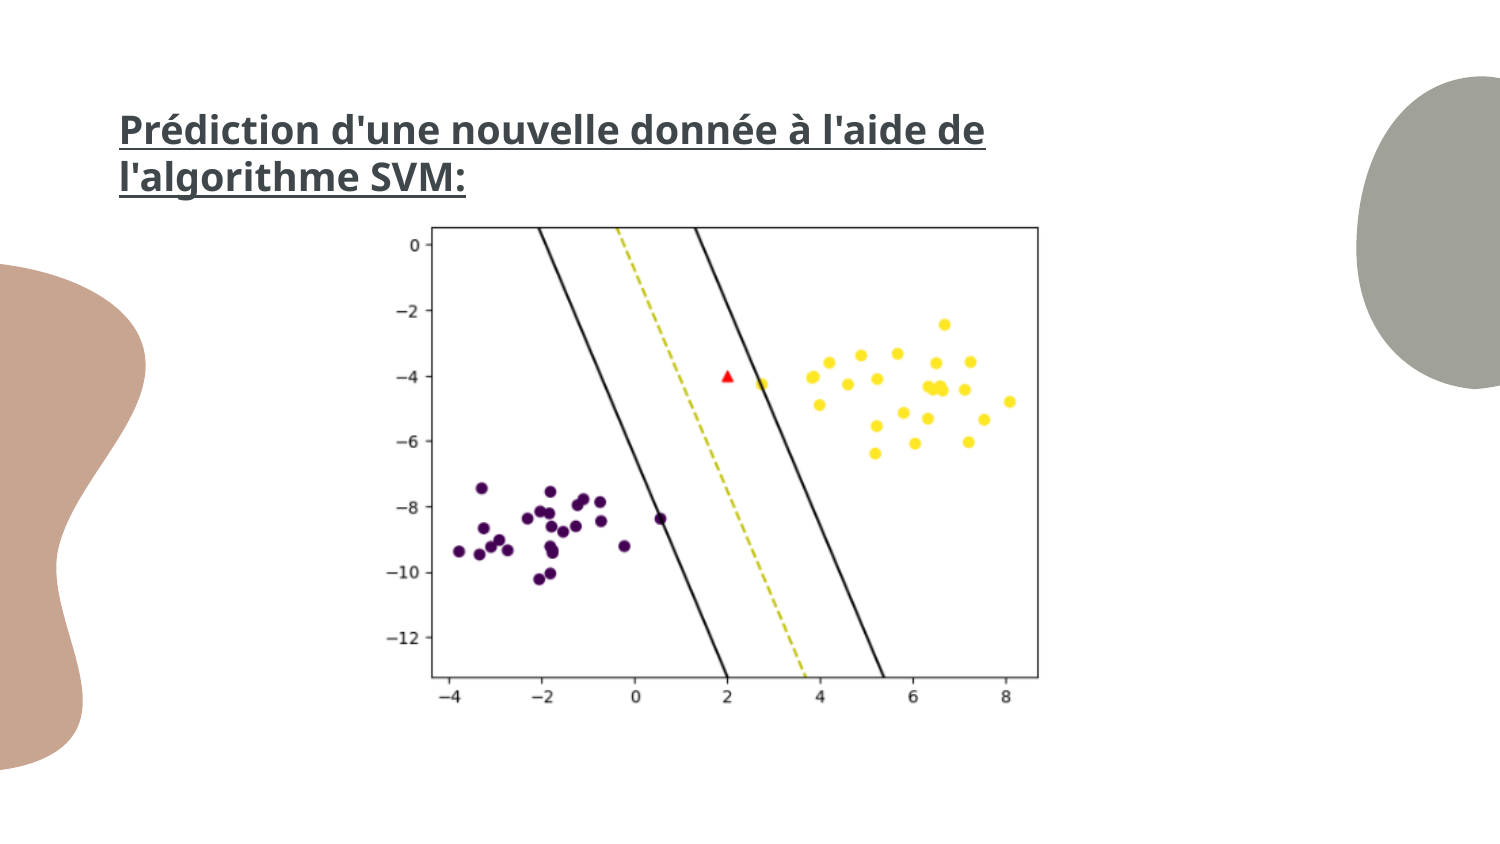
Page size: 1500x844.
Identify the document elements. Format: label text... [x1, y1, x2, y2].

text_box Prédiction d'une nouvelle donnée à l'aide de l'algorithme SVM: [103, 89, 1083, 215]
picture [365, 214, 1051, 716]
